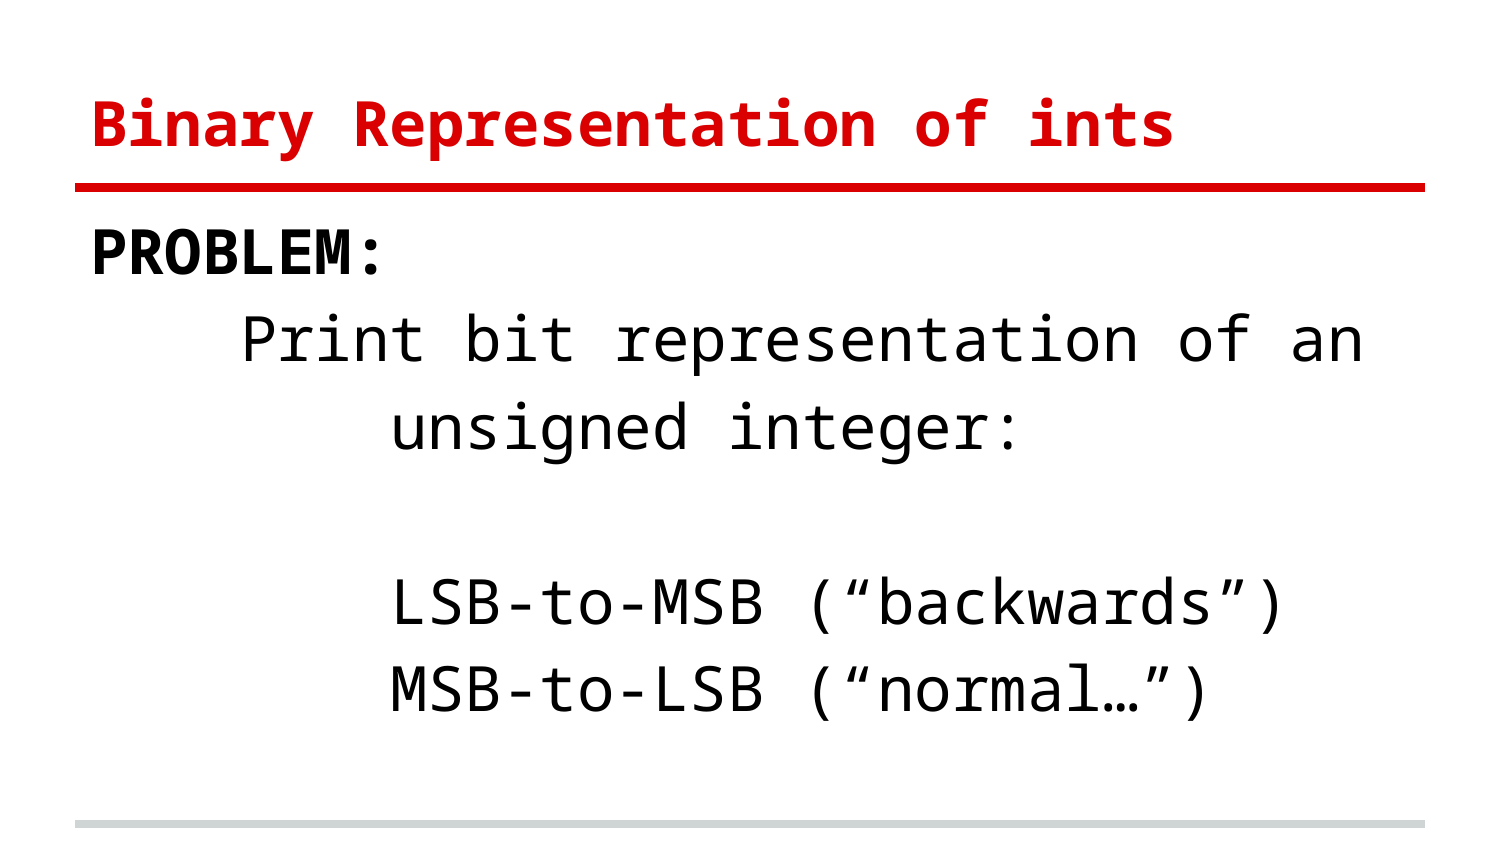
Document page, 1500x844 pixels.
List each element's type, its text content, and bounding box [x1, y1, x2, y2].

list PROBLEM: Print bit representation of an unsigned integer: LSB-to-MSB (“backwards”) MSB-to-LSB (“normal…”) [75, 196, 1425, 808]
title Binary Representation of ints [75, 33, 1425, 175]
